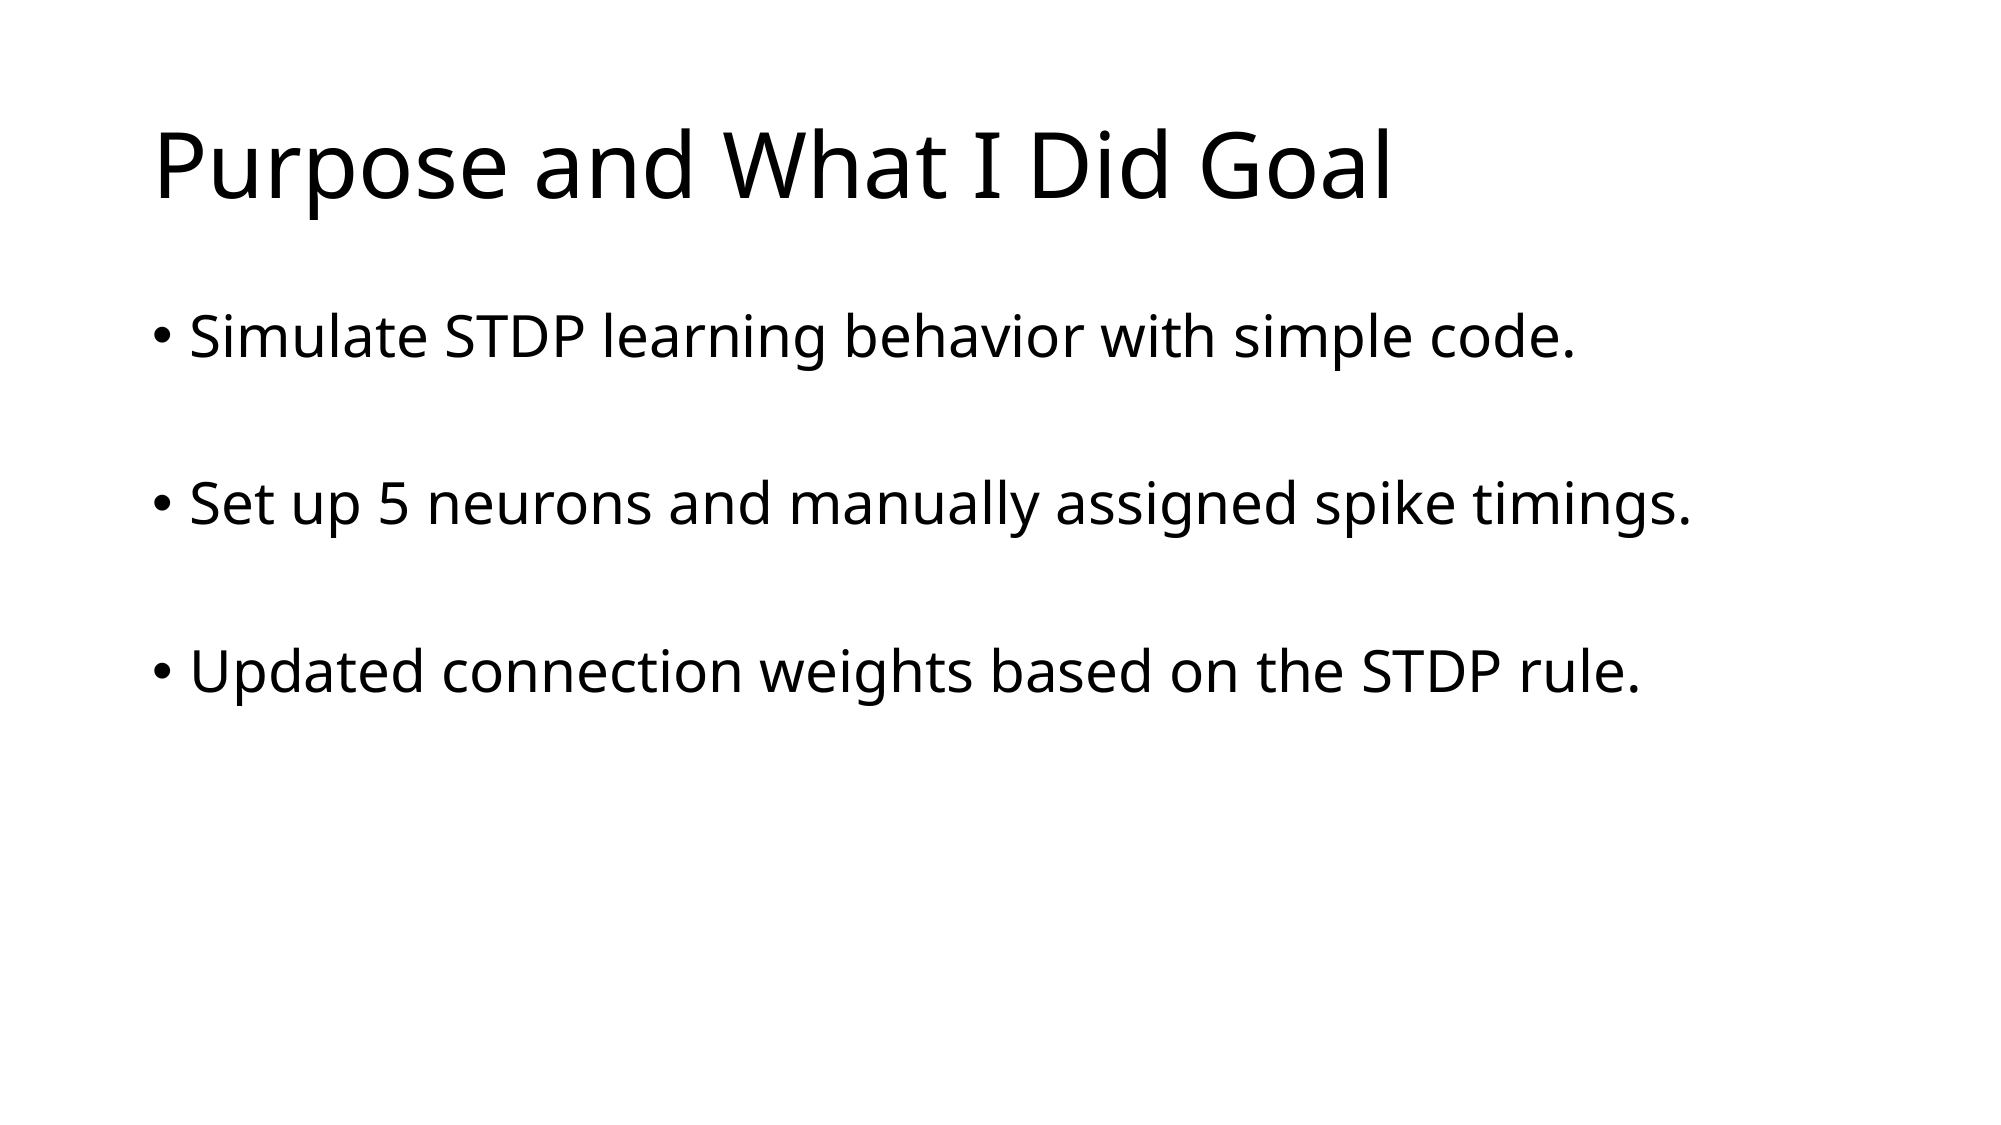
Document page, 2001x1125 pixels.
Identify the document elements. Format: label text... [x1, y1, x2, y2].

title Purpose and What I Did Goal [137, 59, 1863, 278]
list Simulate STDP learning behavior with simple code. Set up 5 neurons and manually assigned spike timings. Updated connection weights based on the STDP rule. [137, 299, 1863, 1014]
